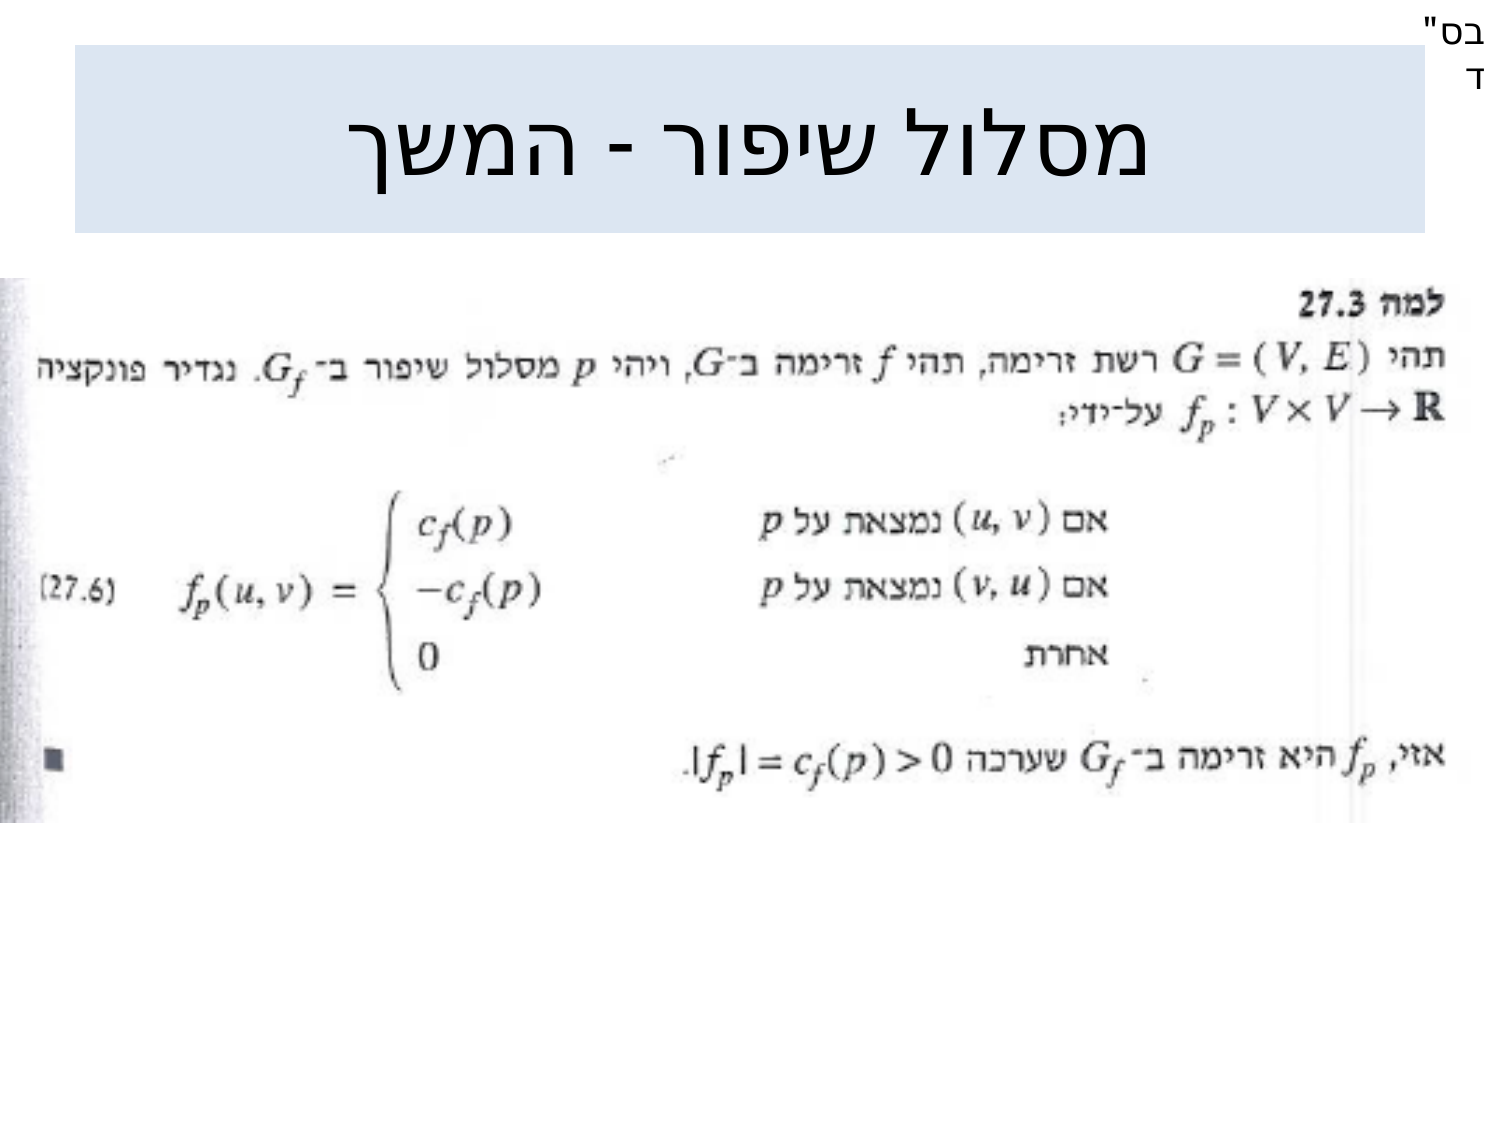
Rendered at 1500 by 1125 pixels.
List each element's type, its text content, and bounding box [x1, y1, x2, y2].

title מסלול שיפור - המשך [75, 45, 1425, 233]
picture [0, 278, 1471, 823]
